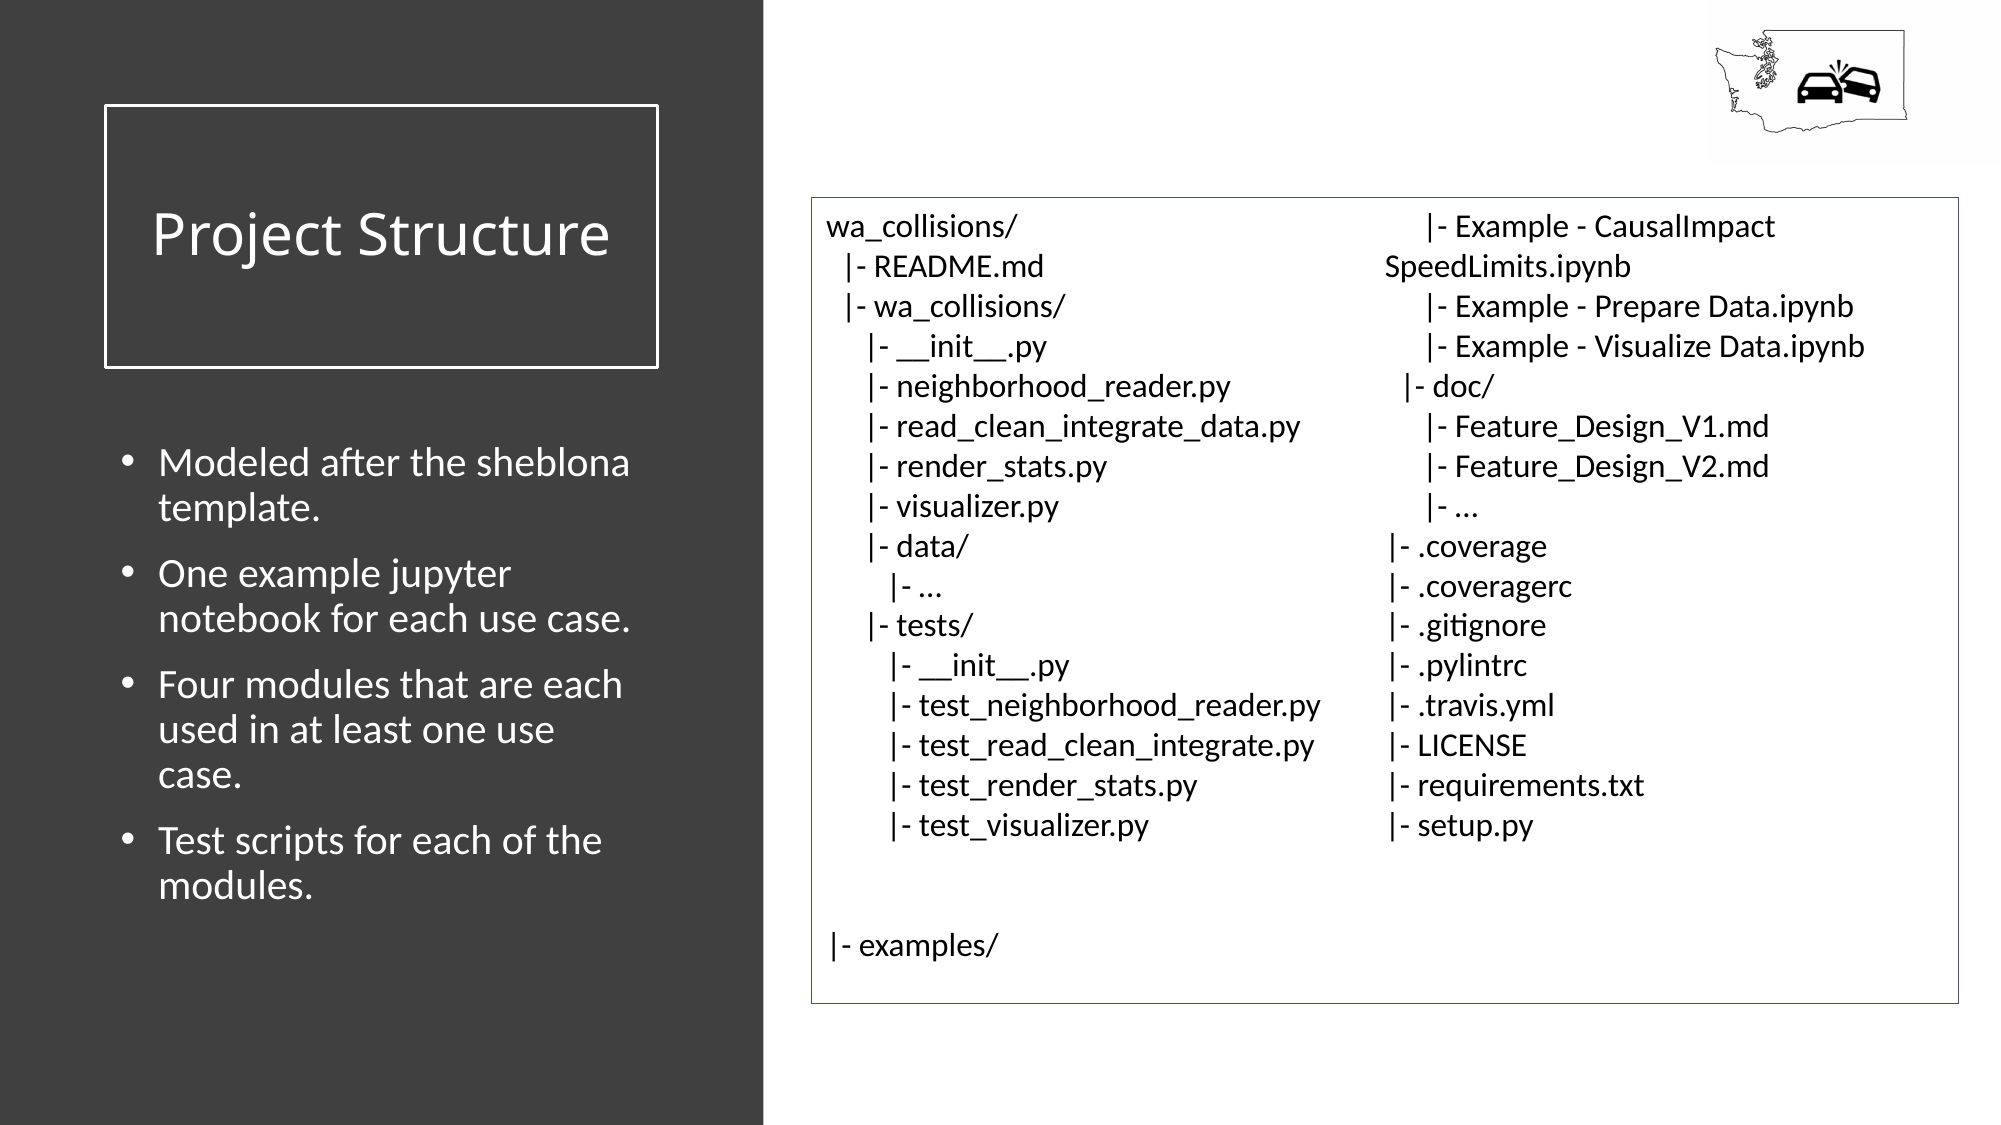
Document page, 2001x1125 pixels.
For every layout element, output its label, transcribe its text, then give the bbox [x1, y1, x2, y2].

text_box wa_collisions/ |- README.md |- wa_collisions/ |- __init__.py |- neighborhood_reader.py |- read_clean_integrate_data.py |- render_stats.py |- visualizer.py |- data/ |- … |- tests/ |- __init__.py |- test_neighborhood_reader.py |- test_read_clean_integrate.py |- test_render_stats.py |- test_visualizer.py |- examples/ |- Example - CausalImpact SpeedLimits.ipynb |- Example - Prepare Data.ipynb |- Example - Visualize Data.ipynb |- doc/ |- Feature_Design_V1.md |- Feature_Design_V2.md |- … |- .coverage |- .coveragerc |- .gitignore |- .pylintrc |- .travis.yml |- LICENSE |- requirements.txt |- setup.py [811, 197, 1959, 1004]
text_box [0, 0, 764, 1125]
title Project Structure [105, 105, 658, 368]
list Modeled after the sheblona template. One example jupyter notebook for each use case. Four modules that are each used in at least one use case. Test scripts for each of the modules. [105, 432, 658, 994]
picture [1706, 0, 2000, 166]
